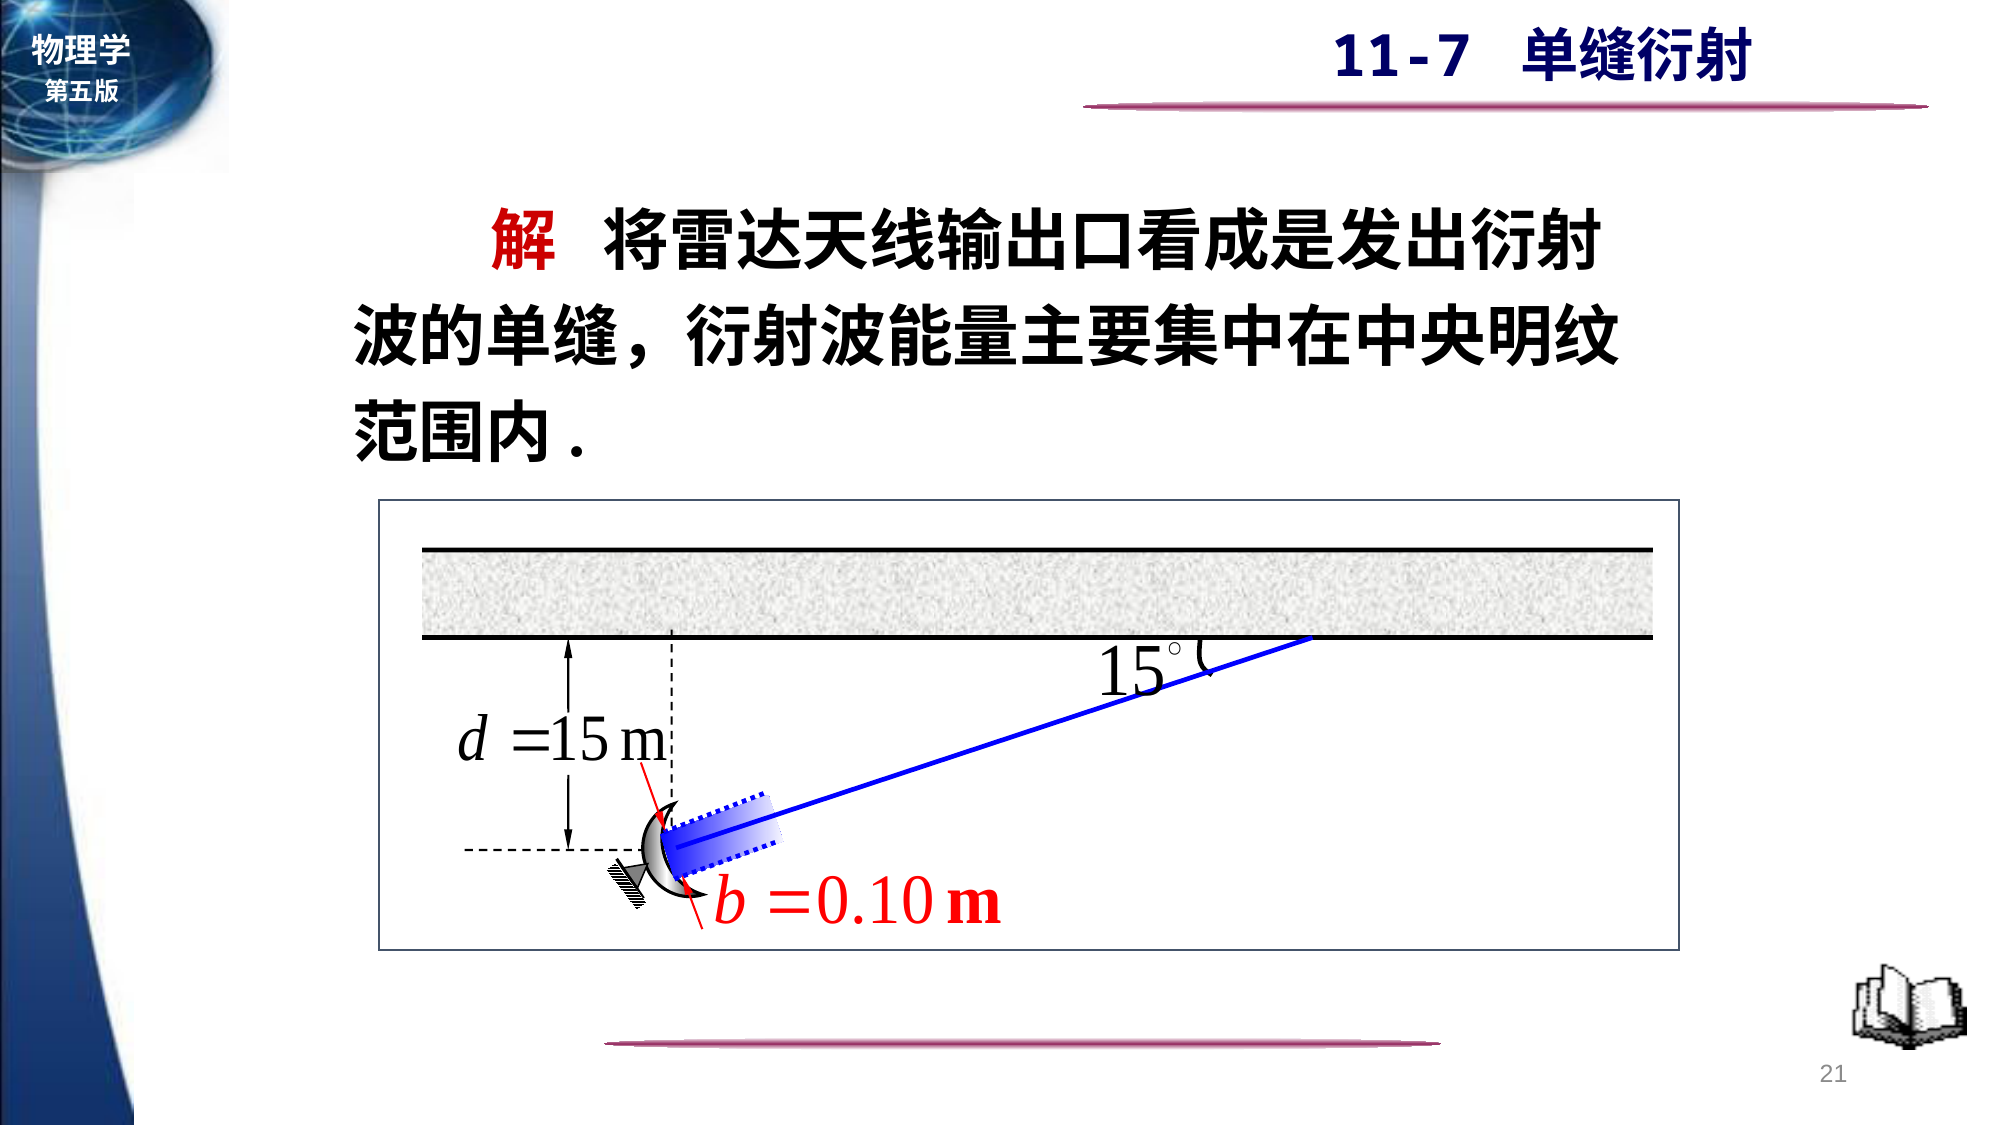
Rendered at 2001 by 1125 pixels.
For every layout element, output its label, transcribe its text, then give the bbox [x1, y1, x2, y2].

slide_number 21 [1412, 1042, 1863, 1103]
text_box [379, 499, 1680, 950]
picture [1850, 962, 1967, 1050]
text_box 解 将雷达天线输出口看成是发出衍射波的单缝，衍射波能量主要集中在中央明纹范围内. [337, 174, 1675, 478]
picture [0, 0, 229, 1125]
